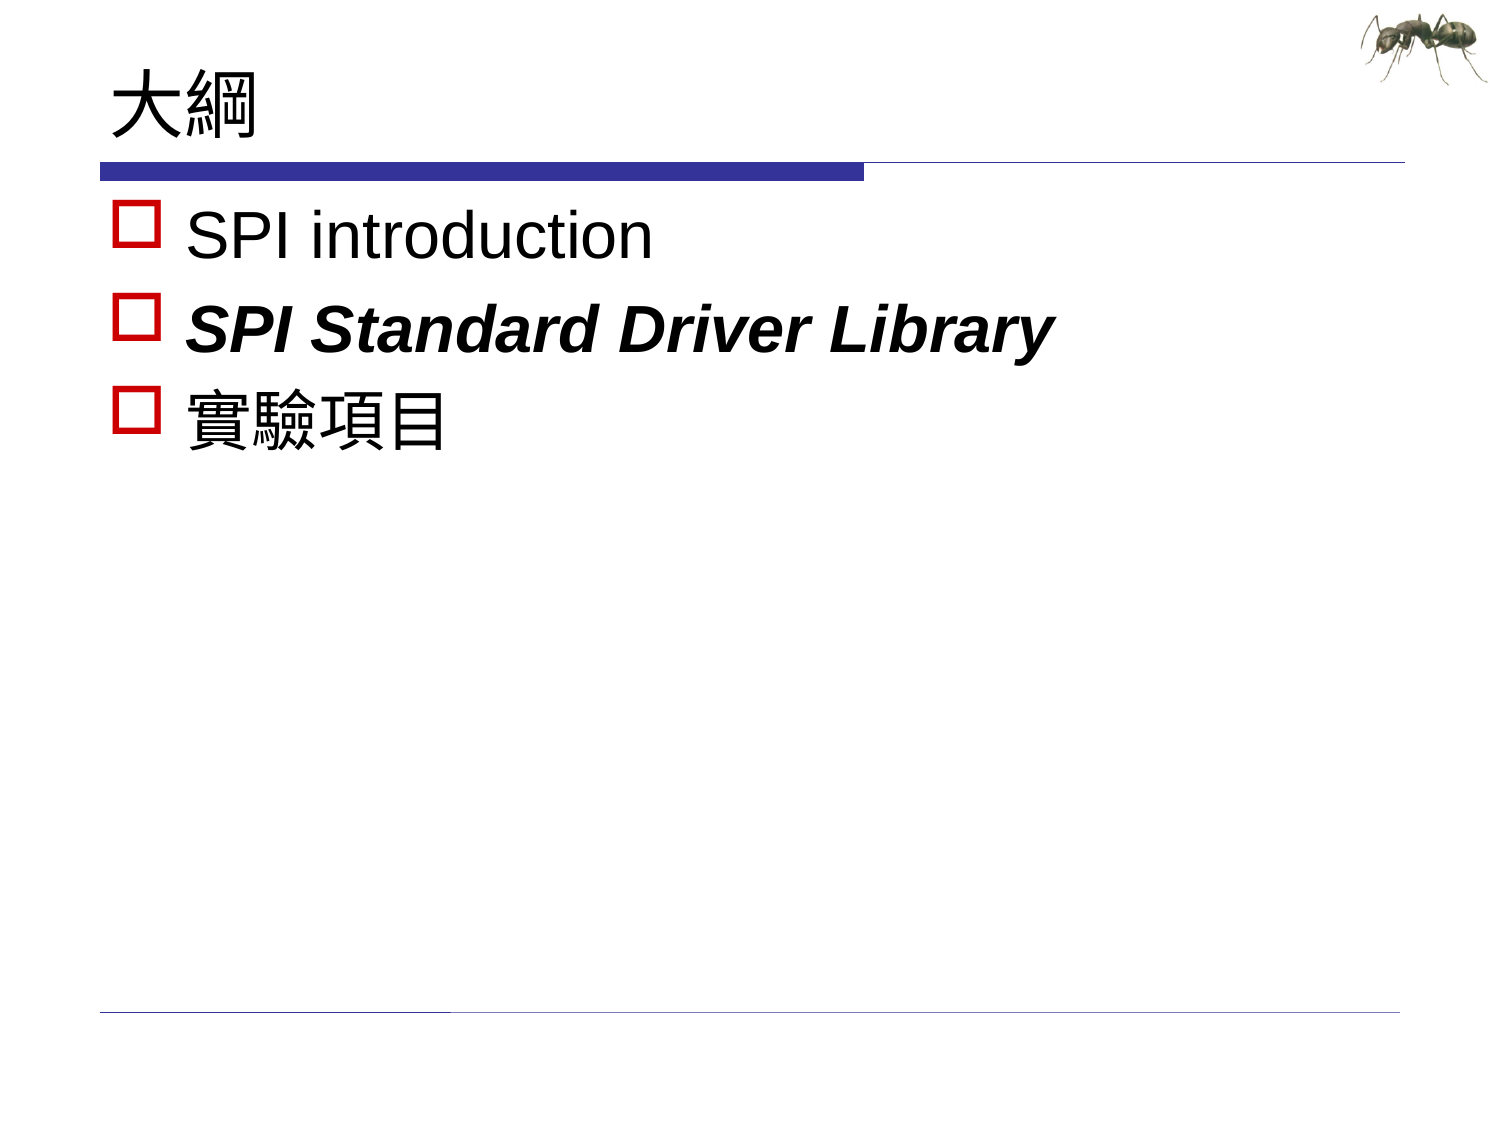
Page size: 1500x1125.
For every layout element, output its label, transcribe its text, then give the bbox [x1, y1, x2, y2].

list SPI introduction SPI Standard Driver Library 實驗項目 [92, 184, 1406, 1000]
picture [1359, 11, 1489, 87]
title 大綱 [93, 42, 1407, 156]
